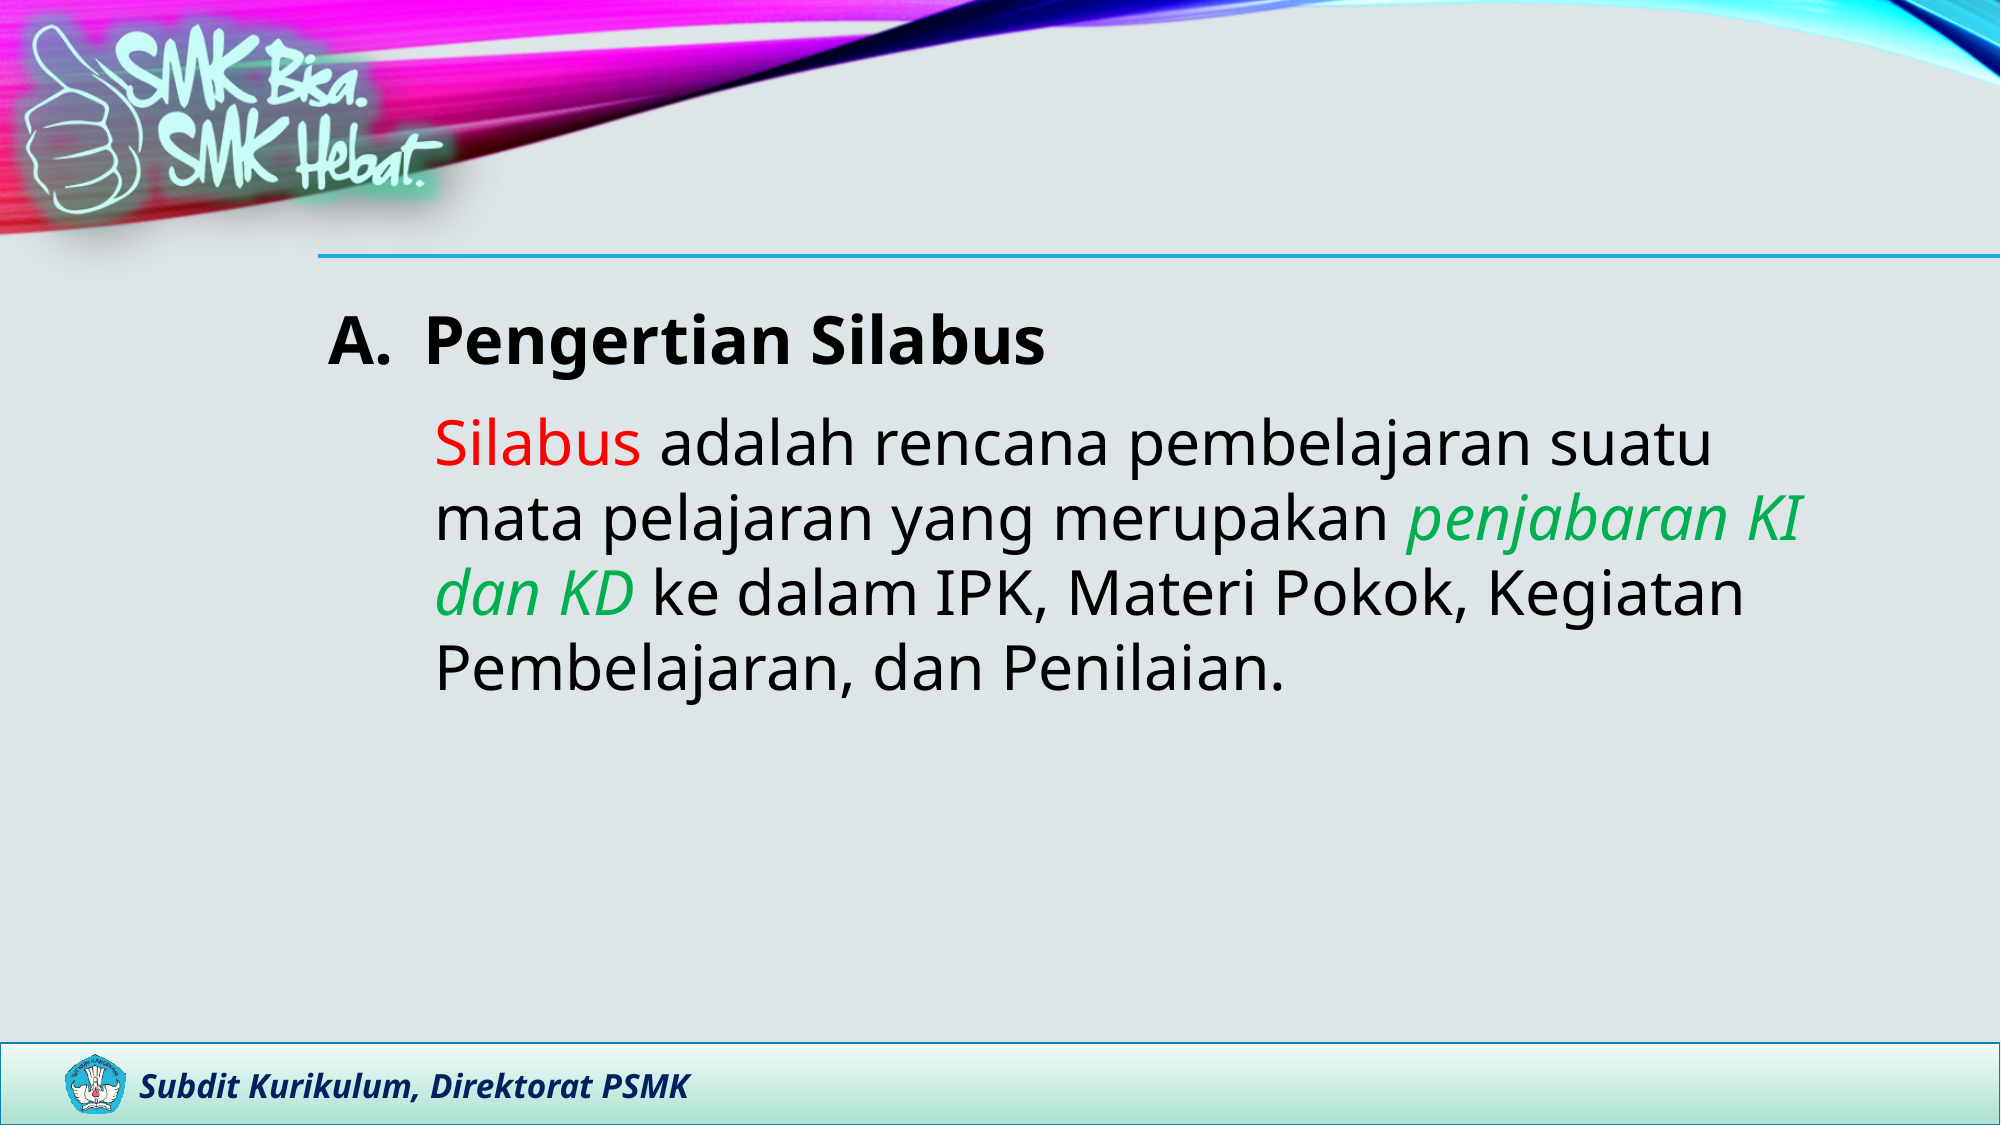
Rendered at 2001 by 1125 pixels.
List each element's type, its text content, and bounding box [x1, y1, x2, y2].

picture [1910, 0, 2000, 45]
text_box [50, 1038, 703, 1125]
picture [1890, 0, 2000, 75]
text_box Silabus adalah rencana pembelajaran suatu mata pelajaran yang merupakan penjabaran KI dan KD ke dalam IPK, Materi Pokok, Kegiatan Pembelajaran, dan Penilaian. [380, 395, 1822, 710]
text_box Pengertian Silabus [313, 274, 1063, 385]
picture [0, 0, 2000, 237]
